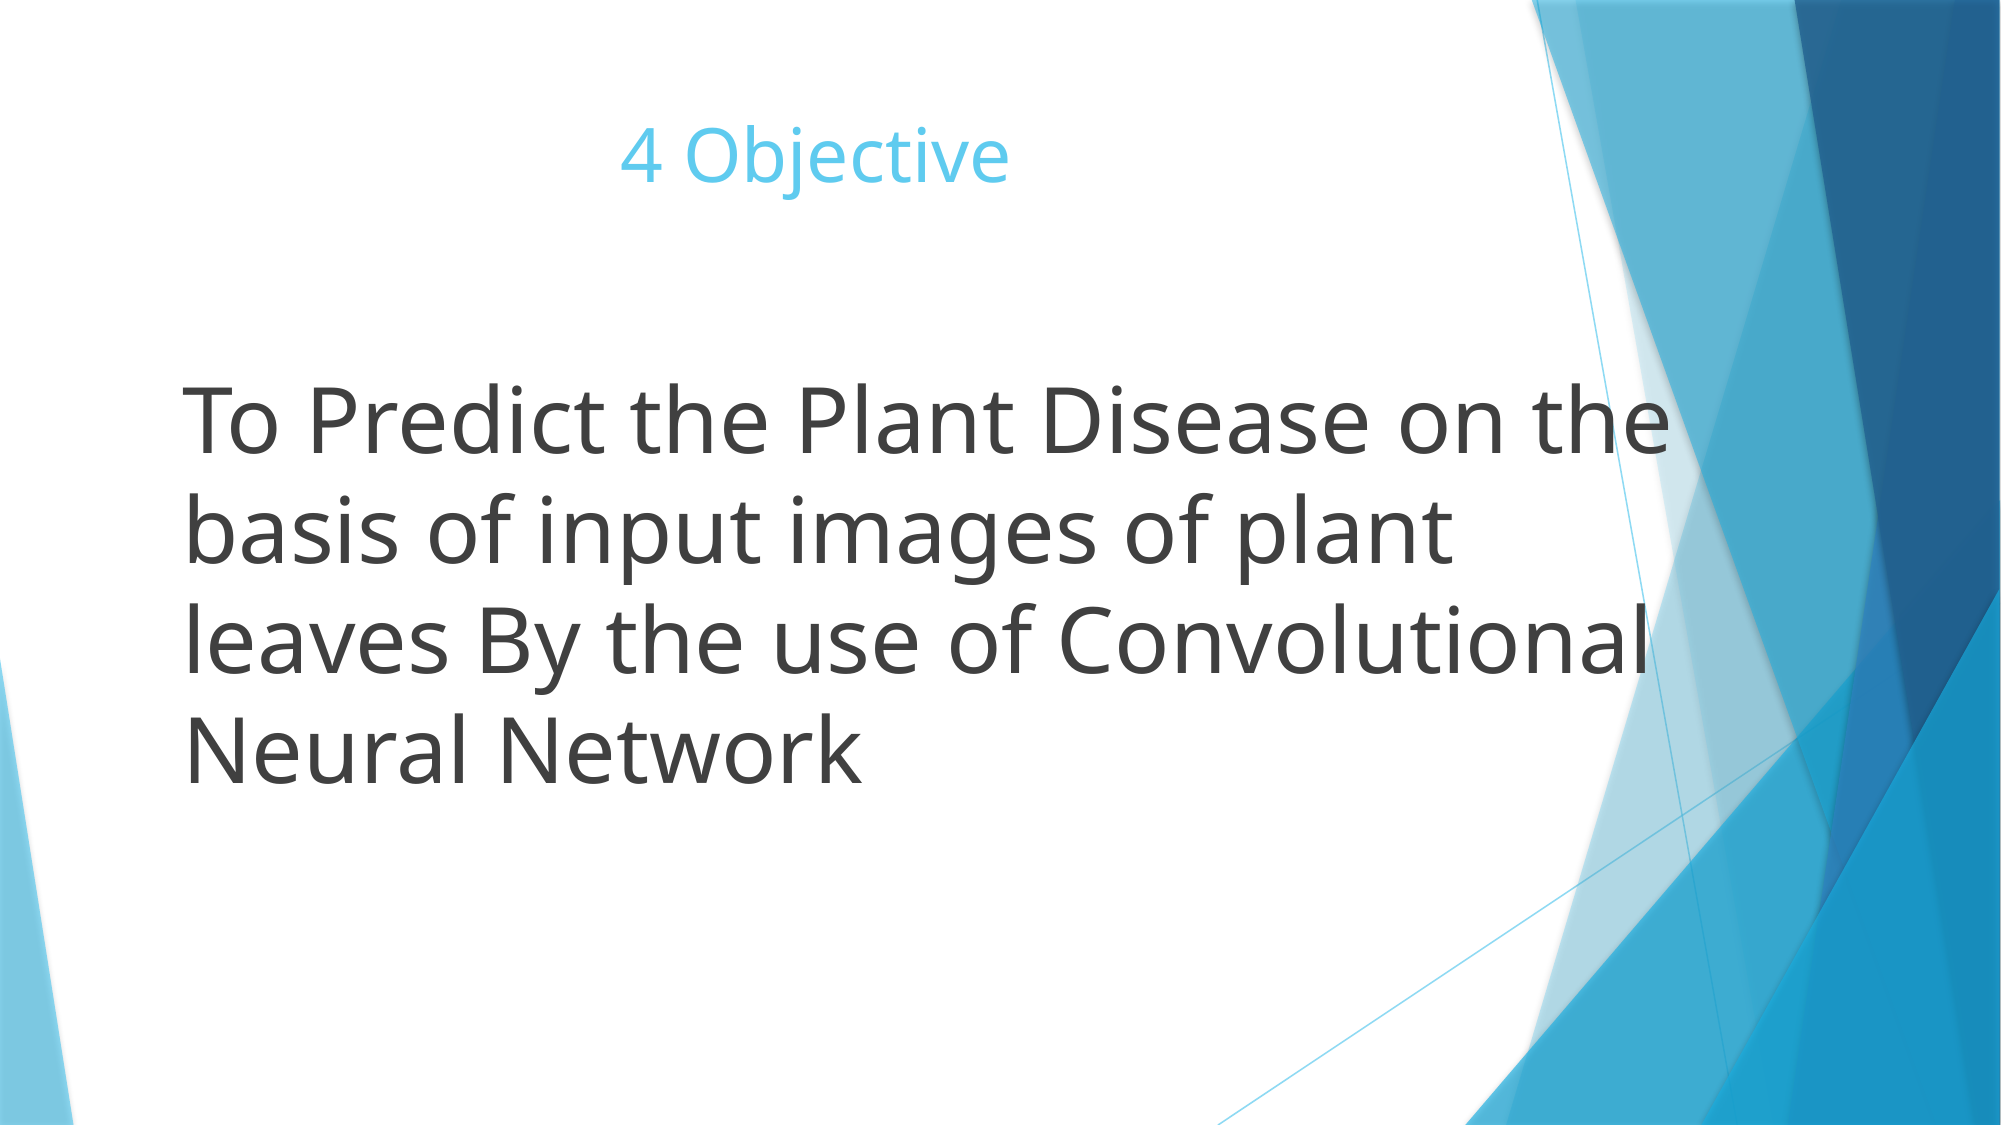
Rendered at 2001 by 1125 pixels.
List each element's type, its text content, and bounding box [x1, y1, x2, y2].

title 4 Objective [111, 99, 1522, 317]
list To Predict the Plant Disease on the basis of input images of plant leaves By the use of Convolutional Neural Network [111, 354, 1715, 992]
